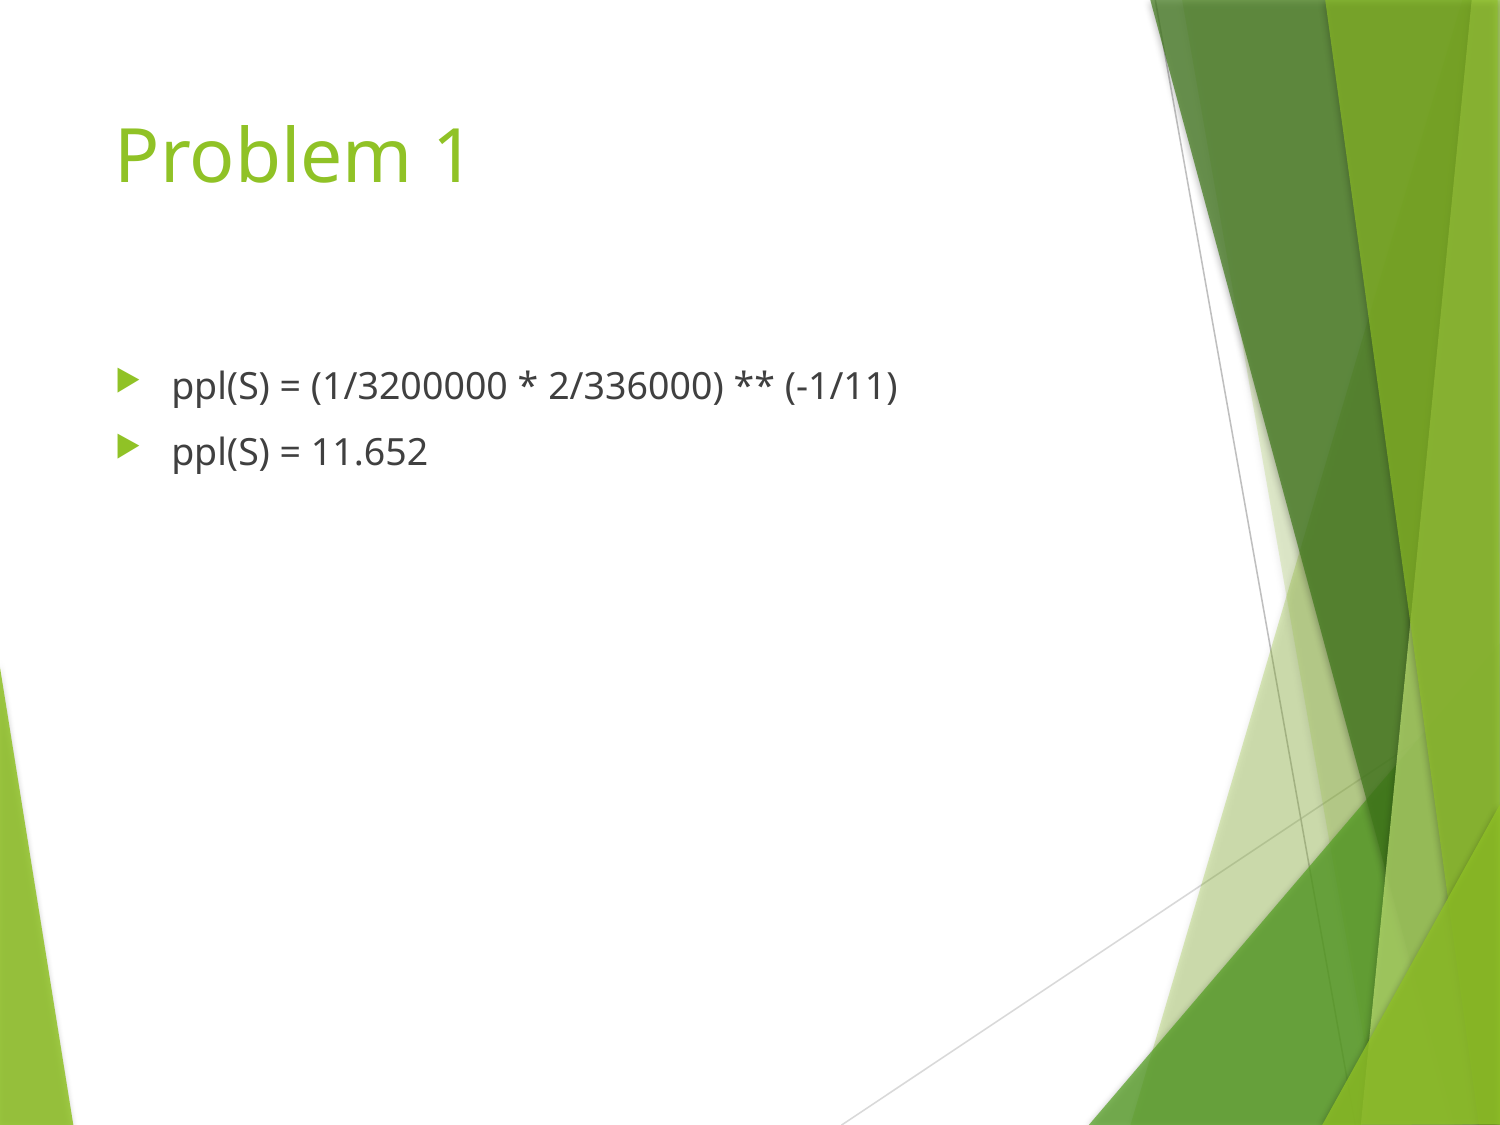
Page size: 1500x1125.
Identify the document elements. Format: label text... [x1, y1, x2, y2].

list ppl(S) = (1/3200000 * 2/336000) ** (-1/11) ppl(S) = 11.652 [99, 354, 1142, 992]
title Problem 1 [99, 99, 1142, 317]
